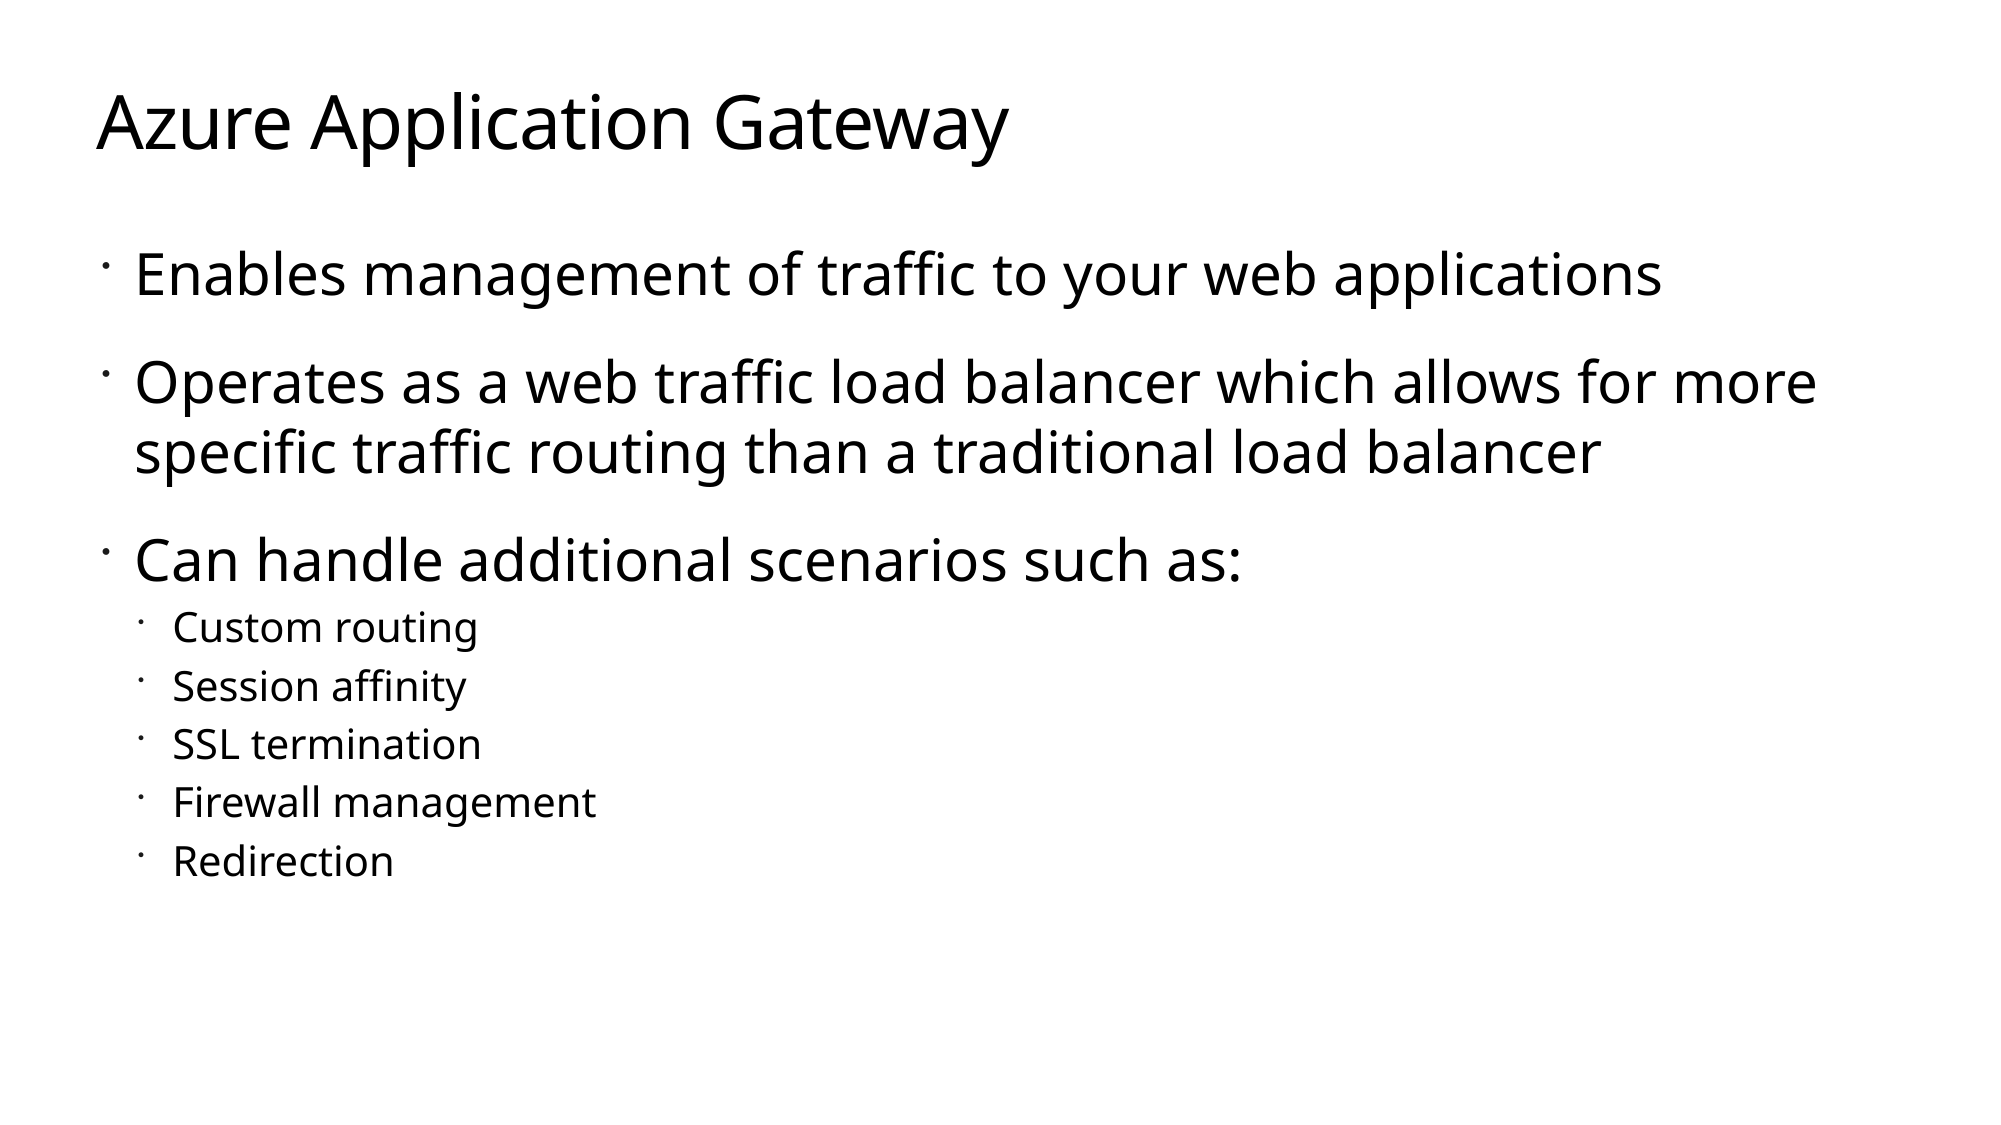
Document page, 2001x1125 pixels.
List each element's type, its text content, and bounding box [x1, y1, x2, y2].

title Azure Application Gateway [96, 75, 1904, 166]
list Enables management of traffic to your web applications Operates as a web traffic load balancer which allows for more specific traffic routing than a traditional load balancer Can handle additional scenarios such as: Custom routing Session affinity SSL termination Firewall management Redirection [97, 237, 1905, 906]
